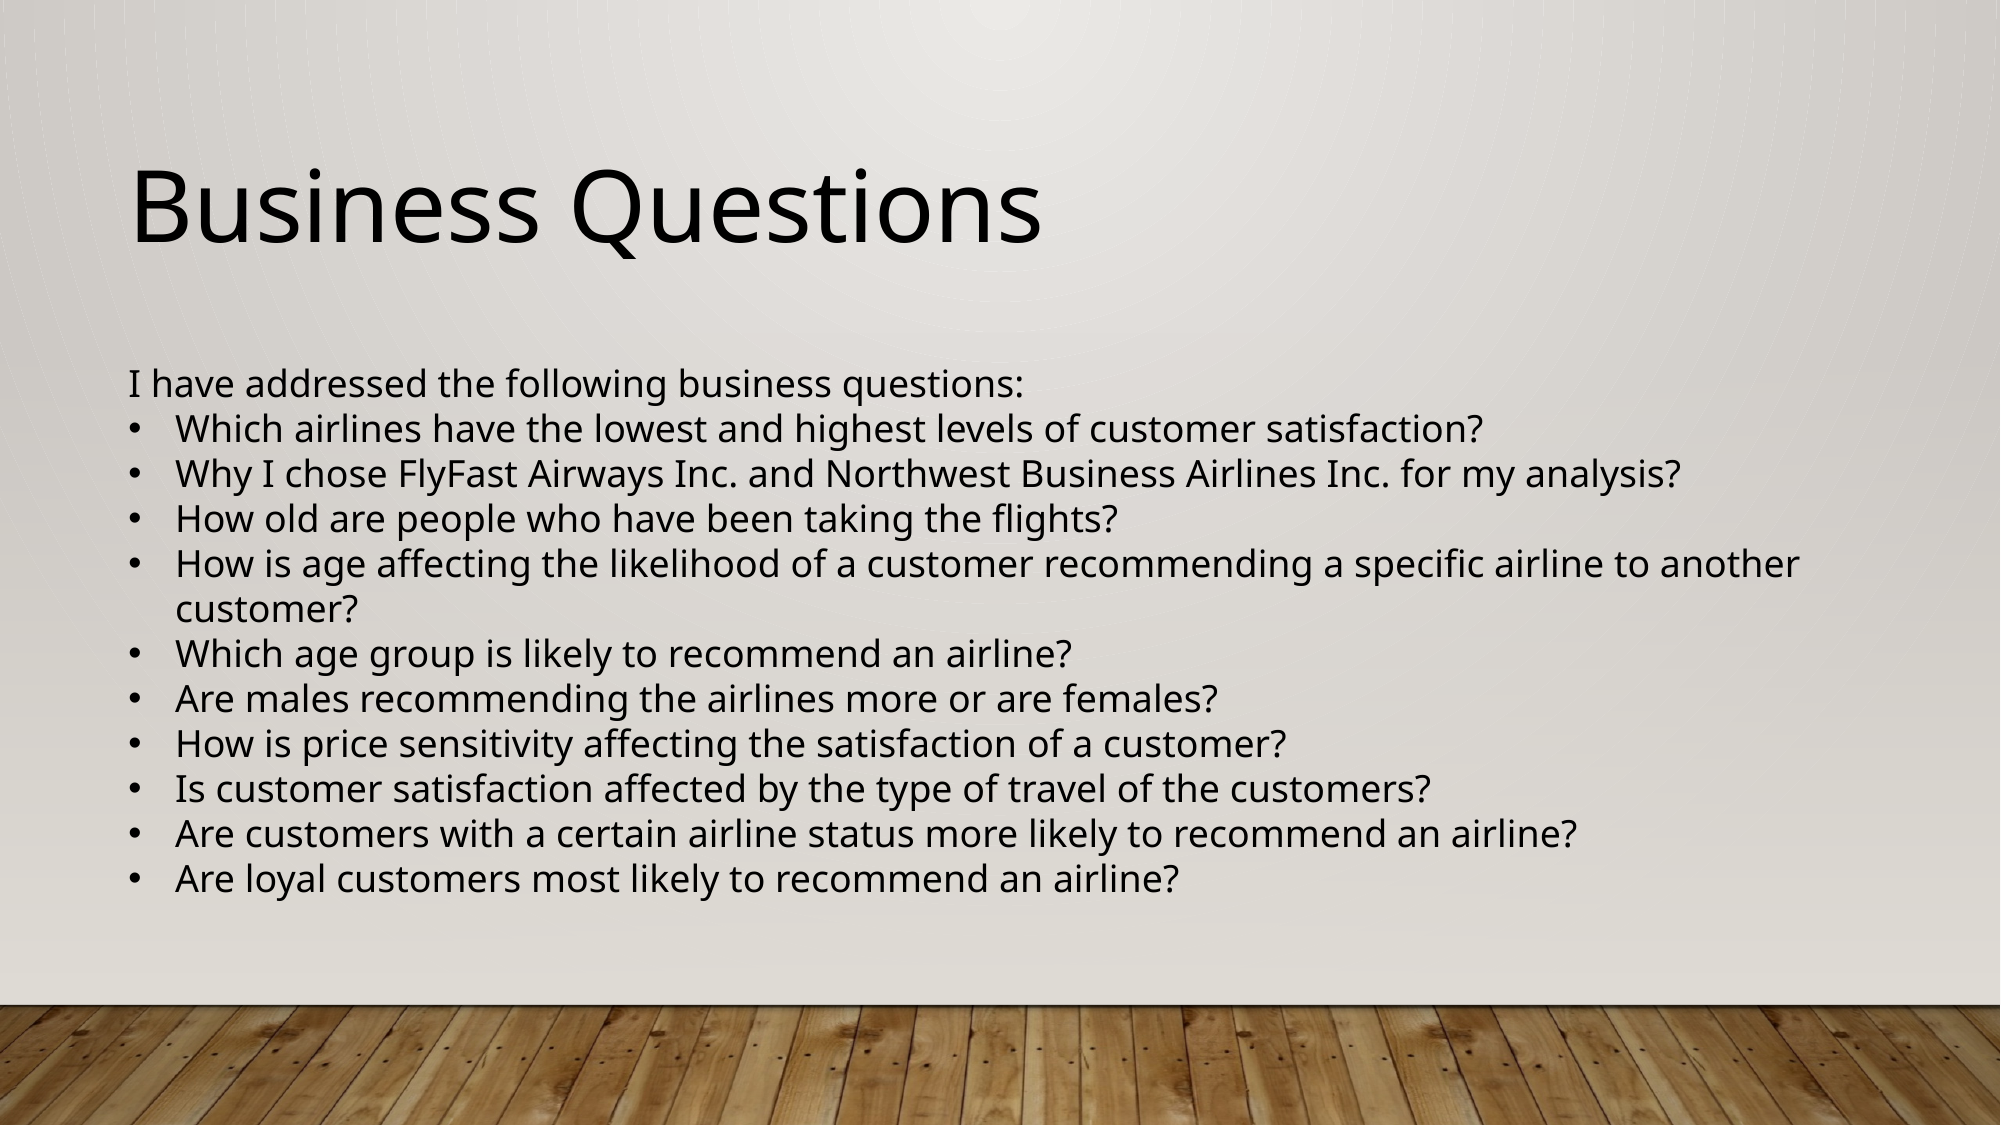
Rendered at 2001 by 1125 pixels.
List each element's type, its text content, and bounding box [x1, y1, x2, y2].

text_box I have addressed the following business questions: Which airlines have the lowest and highest levels of customer satisfaction? Why I chose FlyFast Airways Inc. and Northwest Business Airlines Inc. for my analysis? How old are people who have been taking the flights? How is age affecting the likelihood of a customer recommending a specific airline to another customer? Which age group is likely to recommend an airline? Are males recommending the airlines more or are females? How is price sensitivity affecting the satisfaction of a customer? Is customer satisfaction affected by the type of travel of the customers? Are customers with a certain airline status more likely to recommend an airline? Are loyal customers most likely to recommend an airline? [113, 352, 1899, 953]
picture [0, 1005, 2000, 1125]
text_box Business Questions [113, 134, 1887, 315]
